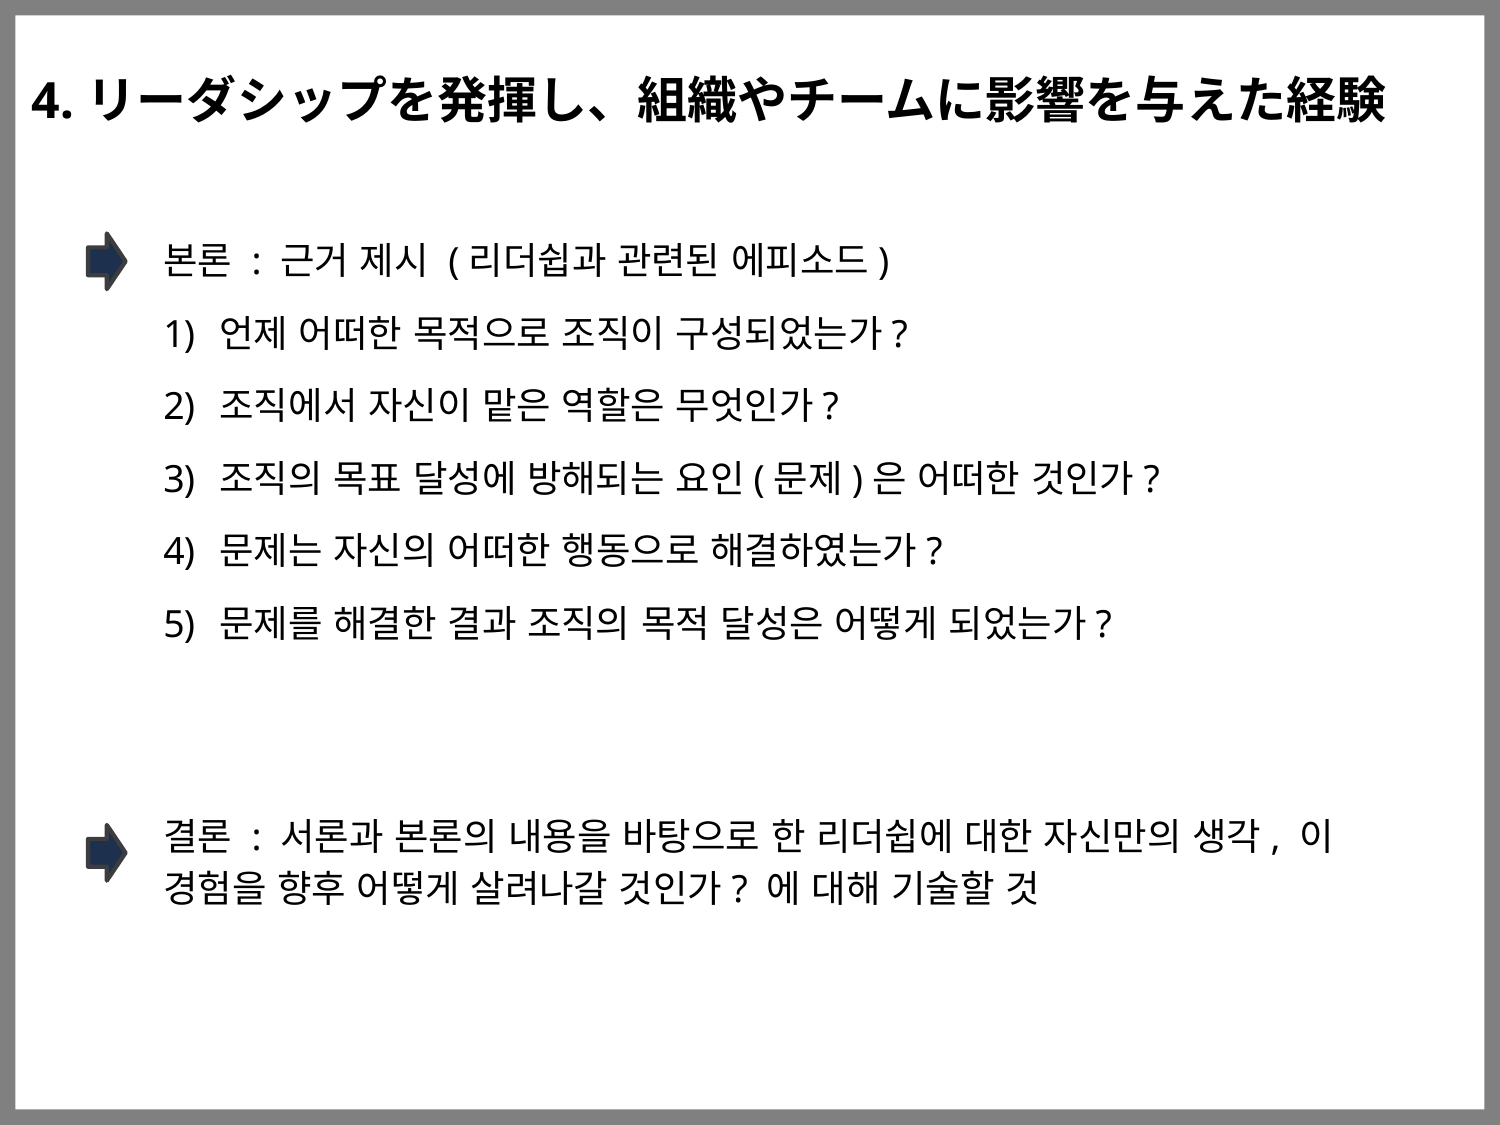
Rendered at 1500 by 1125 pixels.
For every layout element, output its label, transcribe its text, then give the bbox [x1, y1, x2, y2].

title 4.リーダシップを発揮し、組織やチームに影響を与えた経験 [16, 61, 1500, 137]
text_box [87, 222, 1461, 936]
